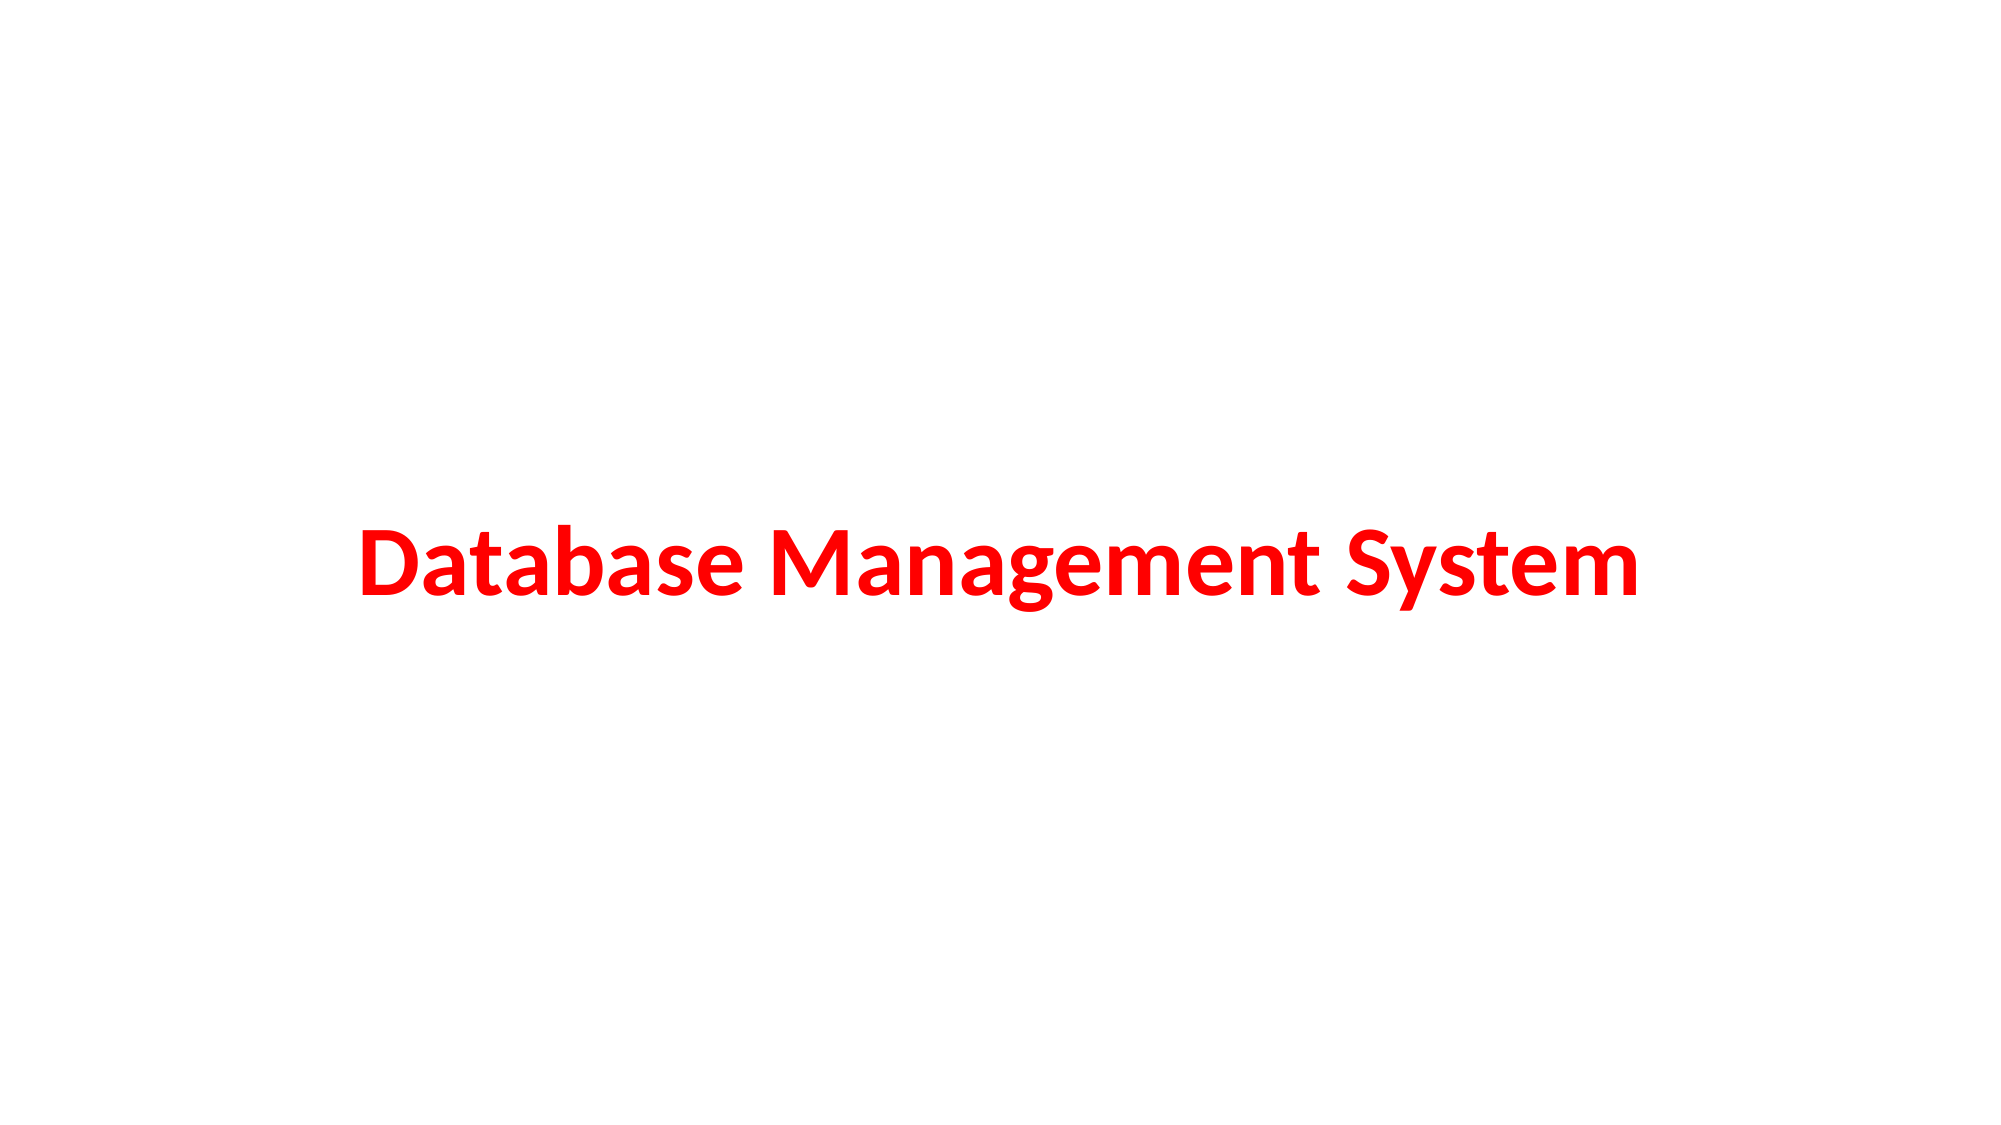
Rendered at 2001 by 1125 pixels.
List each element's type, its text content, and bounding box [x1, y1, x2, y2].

title Database Management System [0, 487, 2000, 625]
